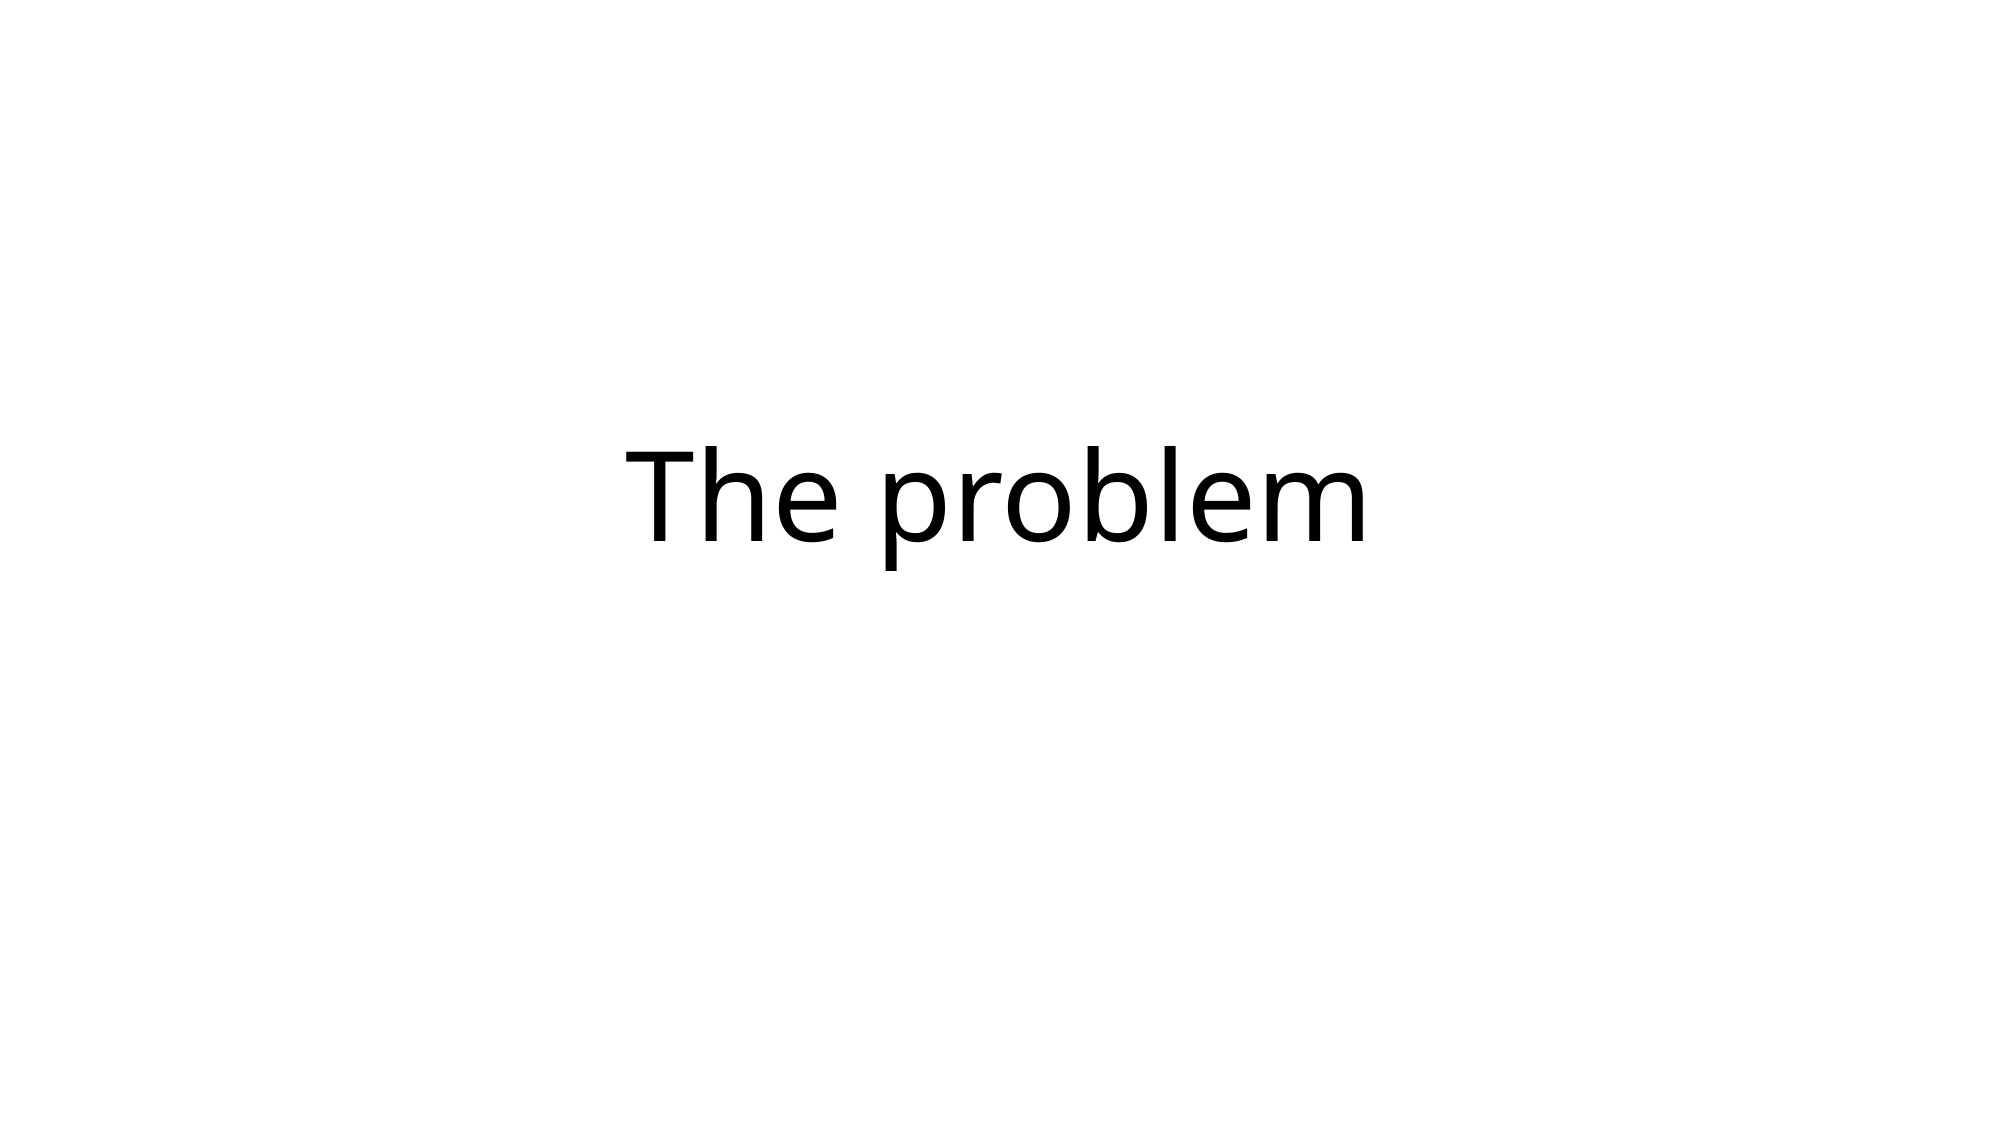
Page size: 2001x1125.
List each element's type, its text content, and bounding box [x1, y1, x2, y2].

title The problem [249, 184, 1750, 576]
